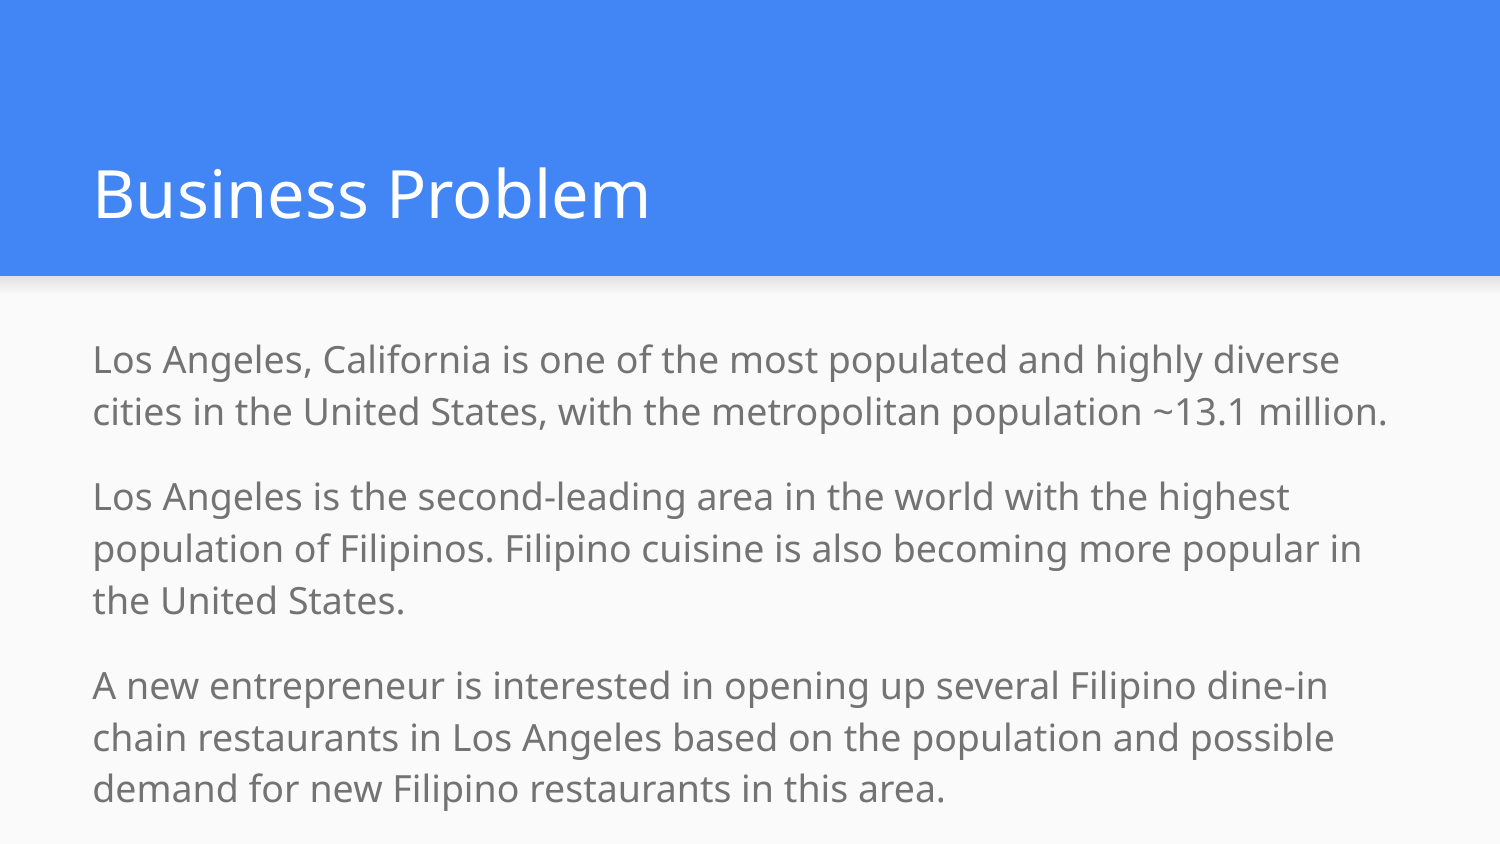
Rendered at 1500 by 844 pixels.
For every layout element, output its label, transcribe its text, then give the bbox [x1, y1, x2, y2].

title Business Problem [77, 121, 1427, 248]
list Los Angeles, California is one of the most populated and highly diverse cities in the United States, with the metropolitan population ~13.1 million. Los Angeles is the second-leading area in the world with the highest population of Filipinos. Filipino cuisine is also becoming more popular in the United States. A new entrepreneur is interested in opening up several Filipino dine-in chain restaurants in Los Angeles based on the population and possible demand for new Filipino restaurants in this area. [77, 314, 1427, 760]
